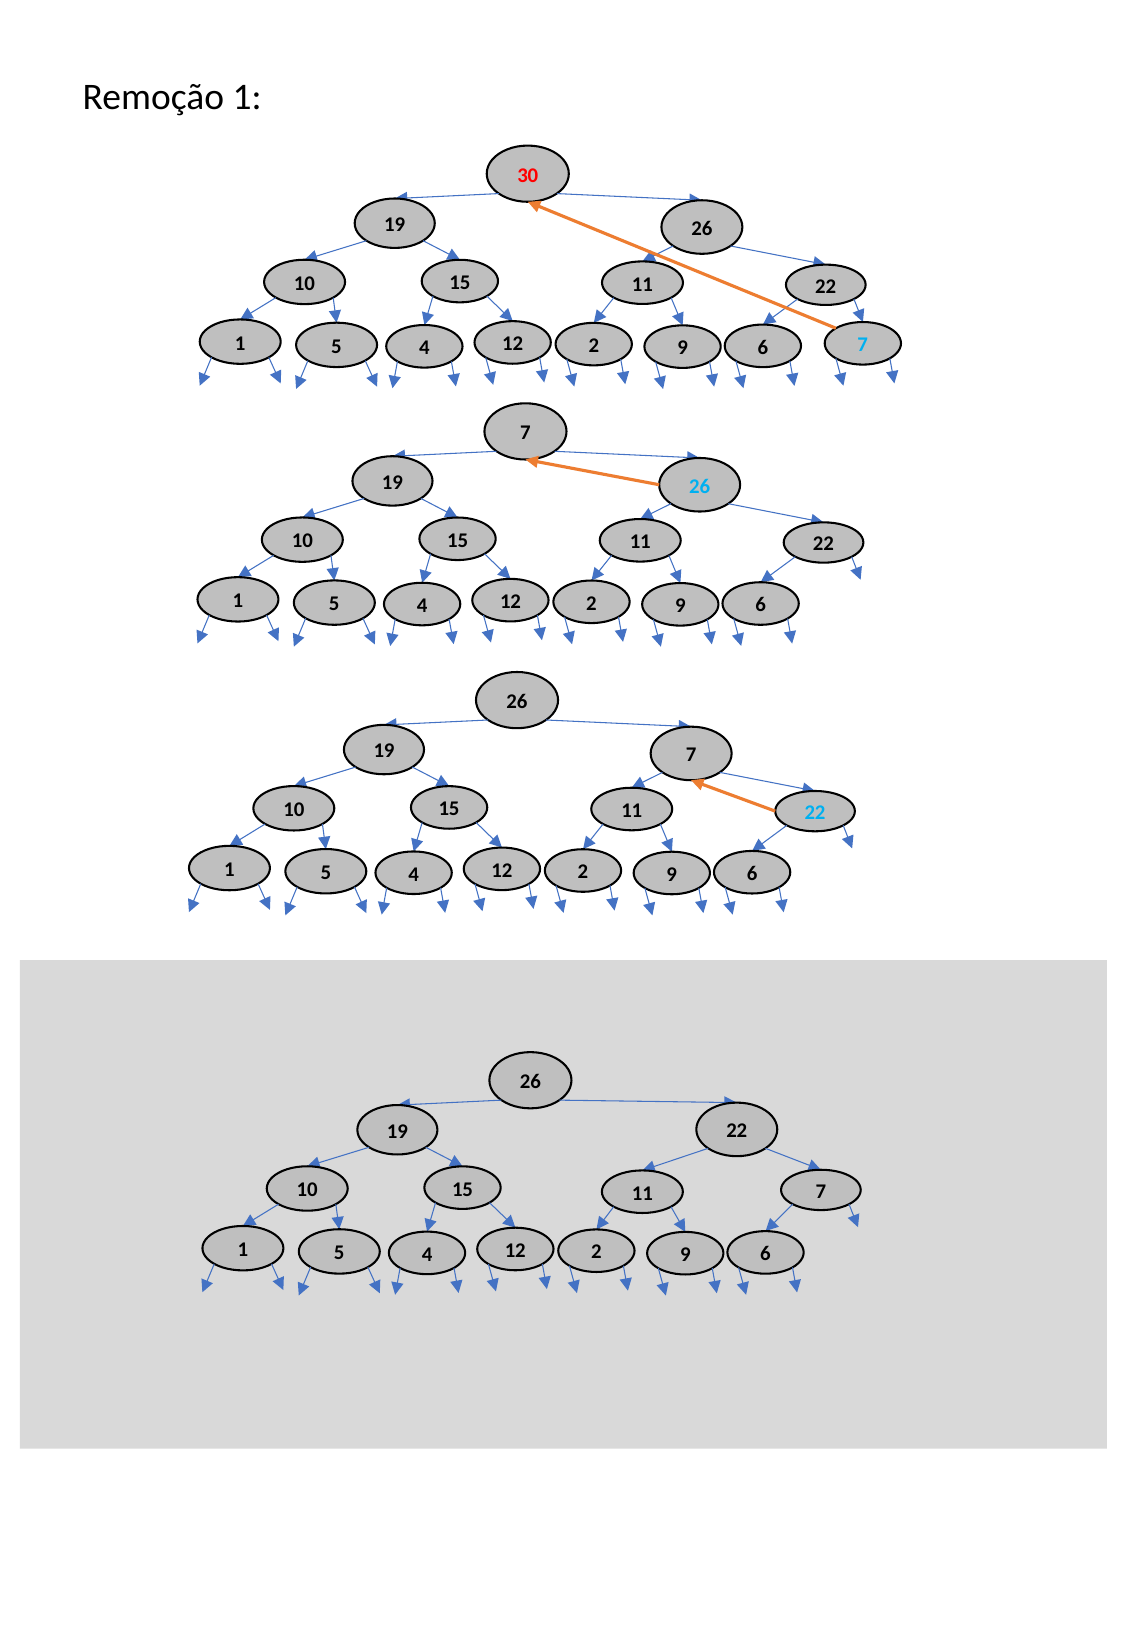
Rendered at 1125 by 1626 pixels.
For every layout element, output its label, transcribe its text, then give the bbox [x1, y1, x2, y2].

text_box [591, 519, 681, 583]
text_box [240, 259, 346, 323]
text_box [463, 847, 541, 912]
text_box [472, 578, 549, 643]
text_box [293, 580, 375, 647]
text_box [383, 582, 461, 646]
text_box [724, 329, 801, 389]
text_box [722, 582, 799, 646]
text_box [394, 145, 702, 202]
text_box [544, 849, 622, 913]
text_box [691, 780, 776, 812]
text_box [525, 459, 660, 485]
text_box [527, 201, 836, 329]
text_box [760, 522, 864, 583]
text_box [188, 845, 270, 913]
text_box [558, 1229, 635, 1294]
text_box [752, 790, 855, 851]
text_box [302, 456, 458, 518]
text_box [304, 198, 460, 260]
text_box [836, 264, 866, 321]
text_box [596, 1170, 686, 1232]
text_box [421, 259, 513, 326]
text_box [197, 577, 279, 644]
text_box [375, 851, 452, 915]
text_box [419, 517, 511, 583]
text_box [583, 787, 673, 852]
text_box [307, 1105, 463, 1167]
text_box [633, 851, 710, 916]
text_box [765, 1169, 861, 1232]
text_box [824, 321, 901, 386]
text_box Remoção 1: [67, 64, 277, 125]
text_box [202, 1225, 284, 1293]
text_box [642, 583, 719, 647]
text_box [474, 321, 551, 385]
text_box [631, 726, 815, 791]
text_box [298, 1229, 380, 1296]
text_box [477, 1227, 554, 1292]
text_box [644, 329, 721, 390]
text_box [285, 849, 367, 916]
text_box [553, 580, 630, 645]
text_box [410, 786, 503, 852]
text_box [424, 1166, 516, 1232]
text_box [555, 329, 632, 387]
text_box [242, 1166, 348, 1230]
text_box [727, 1231, 804, 1295]
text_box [640, 457, 824, 523]
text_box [642, 1102, 821, 1171]
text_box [383, 671, 692, 729]
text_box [392, 403, 700, 460]
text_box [237, 517, 343, 581]
text_box [19, 959, 1108, 1450]
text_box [229, 786, 335, 850]
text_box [647, 1231, 724, 1296]
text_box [713, 850, 791, 915]
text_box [199, 319, 281, 386]
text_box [397, 1052, 737, 1109]
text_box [293, 724, 450, 787]
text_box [388, 1231, 466, 1295]
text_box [386, 324, 463, 389]
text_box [296, 322, 378, 389]
